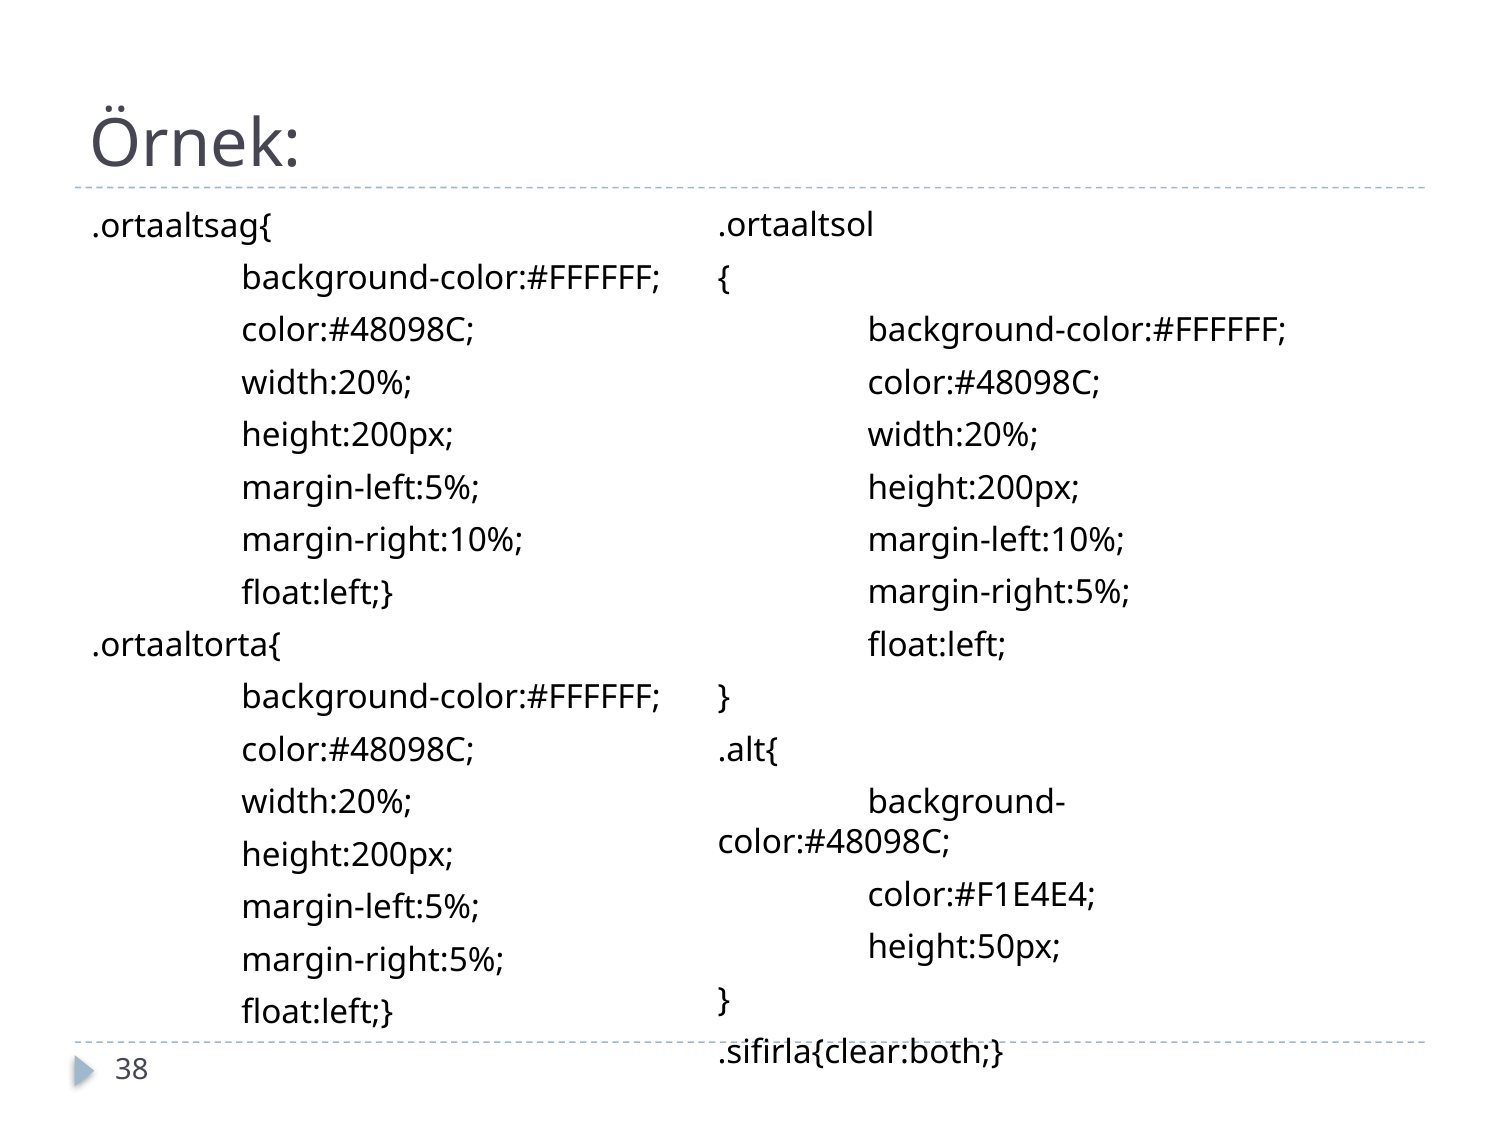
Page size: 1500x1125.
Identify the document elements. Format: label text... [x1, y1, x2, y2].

title Örnek: [75, 24, 1425, 188]
slide_number 38 [100, 1042, 426, 1103]
text_box .ortaaltsol { background-color:#FFFFFF; color:#48098C; width:20%; height:200px; margin-left:10%; margin-right:5%; float:left; } .alt{ background-color:#48098C; color:#F1E4E4; height:50px; } .sifirla{clear:both;} [702, 196, 1304, 1054]
list .ortaaltsag{ background-color:#FFFFFF; color:#48098C; width:20%; height:200px; margin-left:5%; margin-right:10%; float:left;} .ortaaltorta{ background-color:#FFFFFF; color:#48098C; width:20%; height:200px; margin-left:5%; margin-right:5%; float:left;} [76, 196, 702, 1007]
